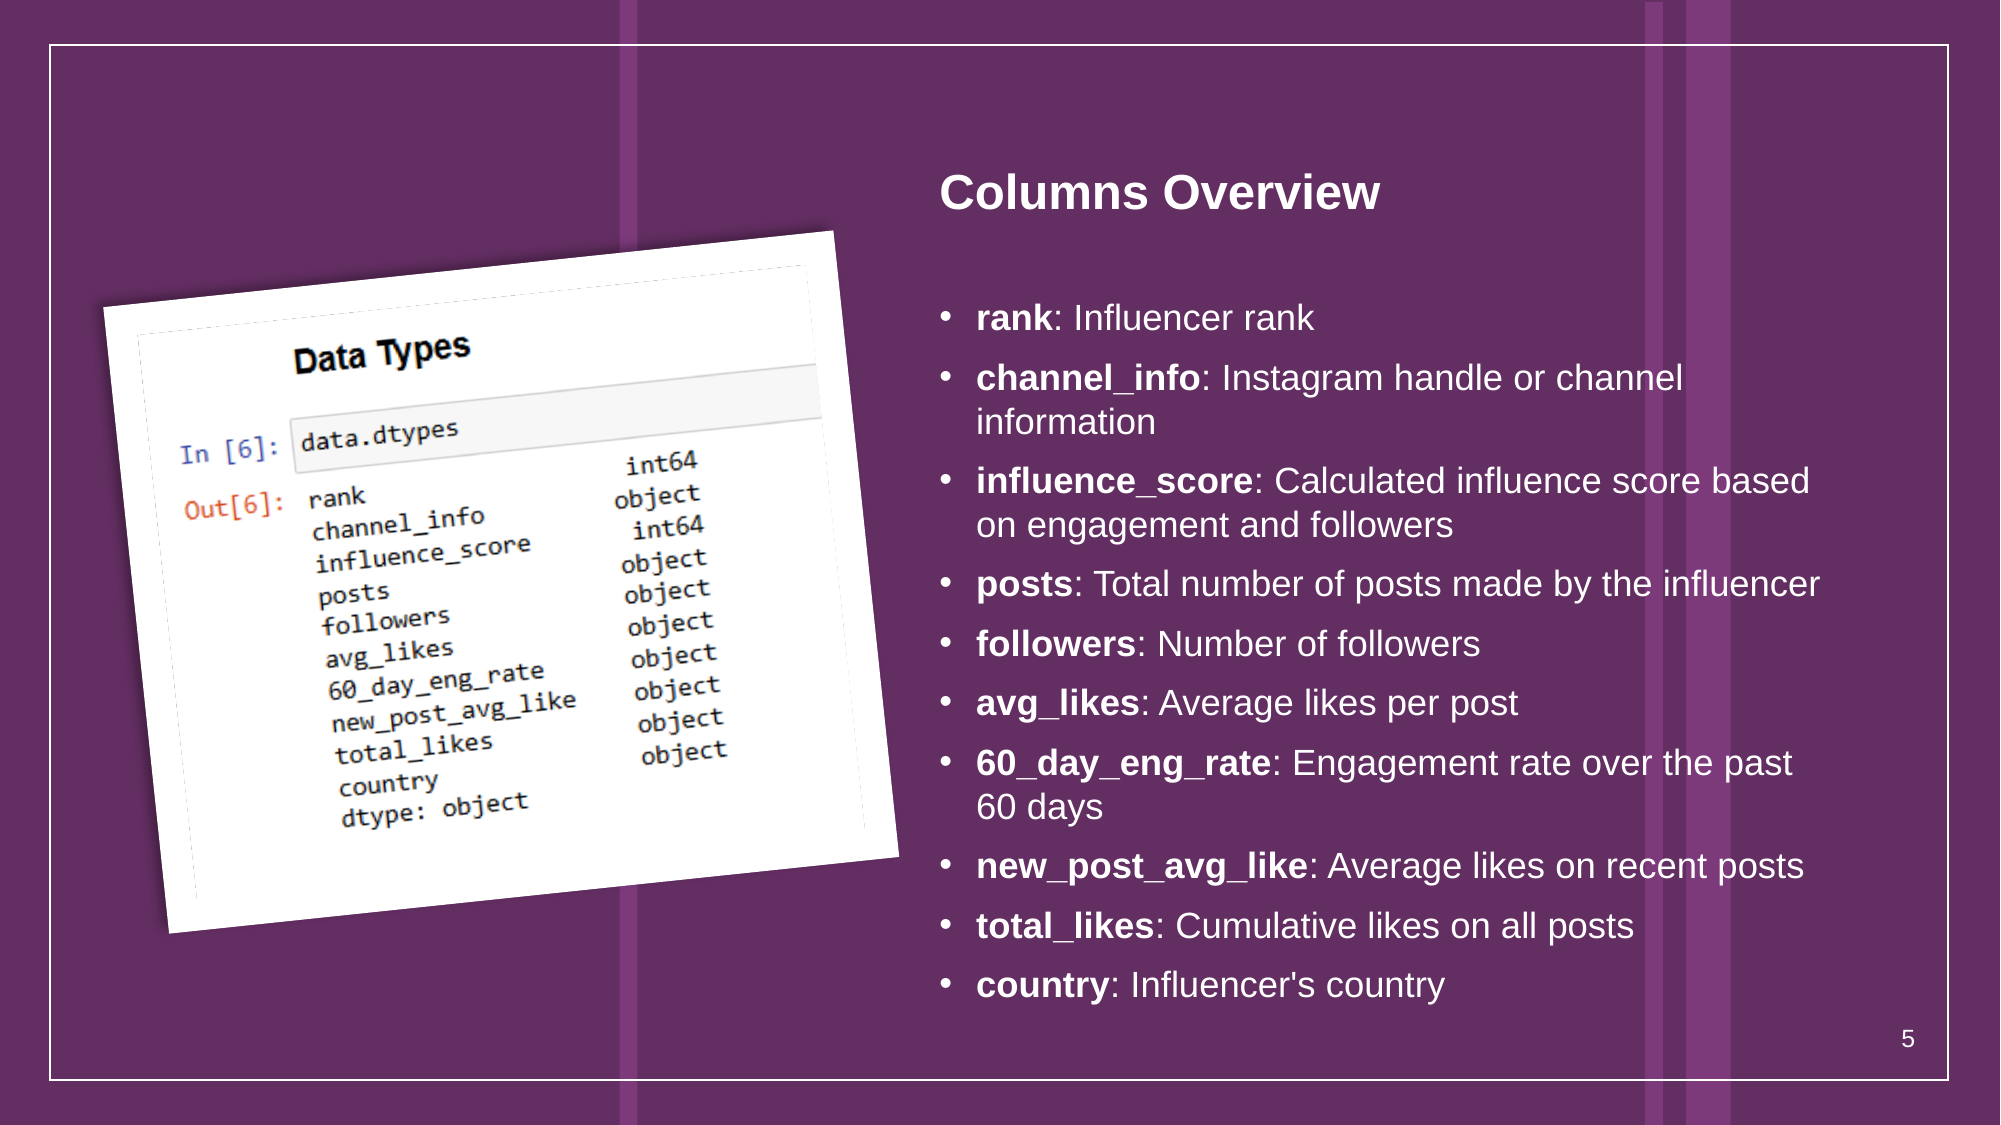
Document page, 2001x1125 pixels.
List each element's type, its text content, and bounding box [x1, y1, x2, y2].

picture [139, 266, 864, 899]
slide_number 5 [1791, 1008, 1931, 1068]
text_box Columns Overview rank: Influencer rank channel_info: Instagram handle or channel information influence_score: Calculated influence score based on engagement and followers posts: Total number of posts made by the influencer followers: Number of followers avg_likes: Average likes per post 60_day_eng_rate: Engagement rate over the past 60 days new_post_avg_like: Average likes on recent posts total_likes: Cumulative likes on all posts country: Influencer's country [924, 153, 1856, 1032]
